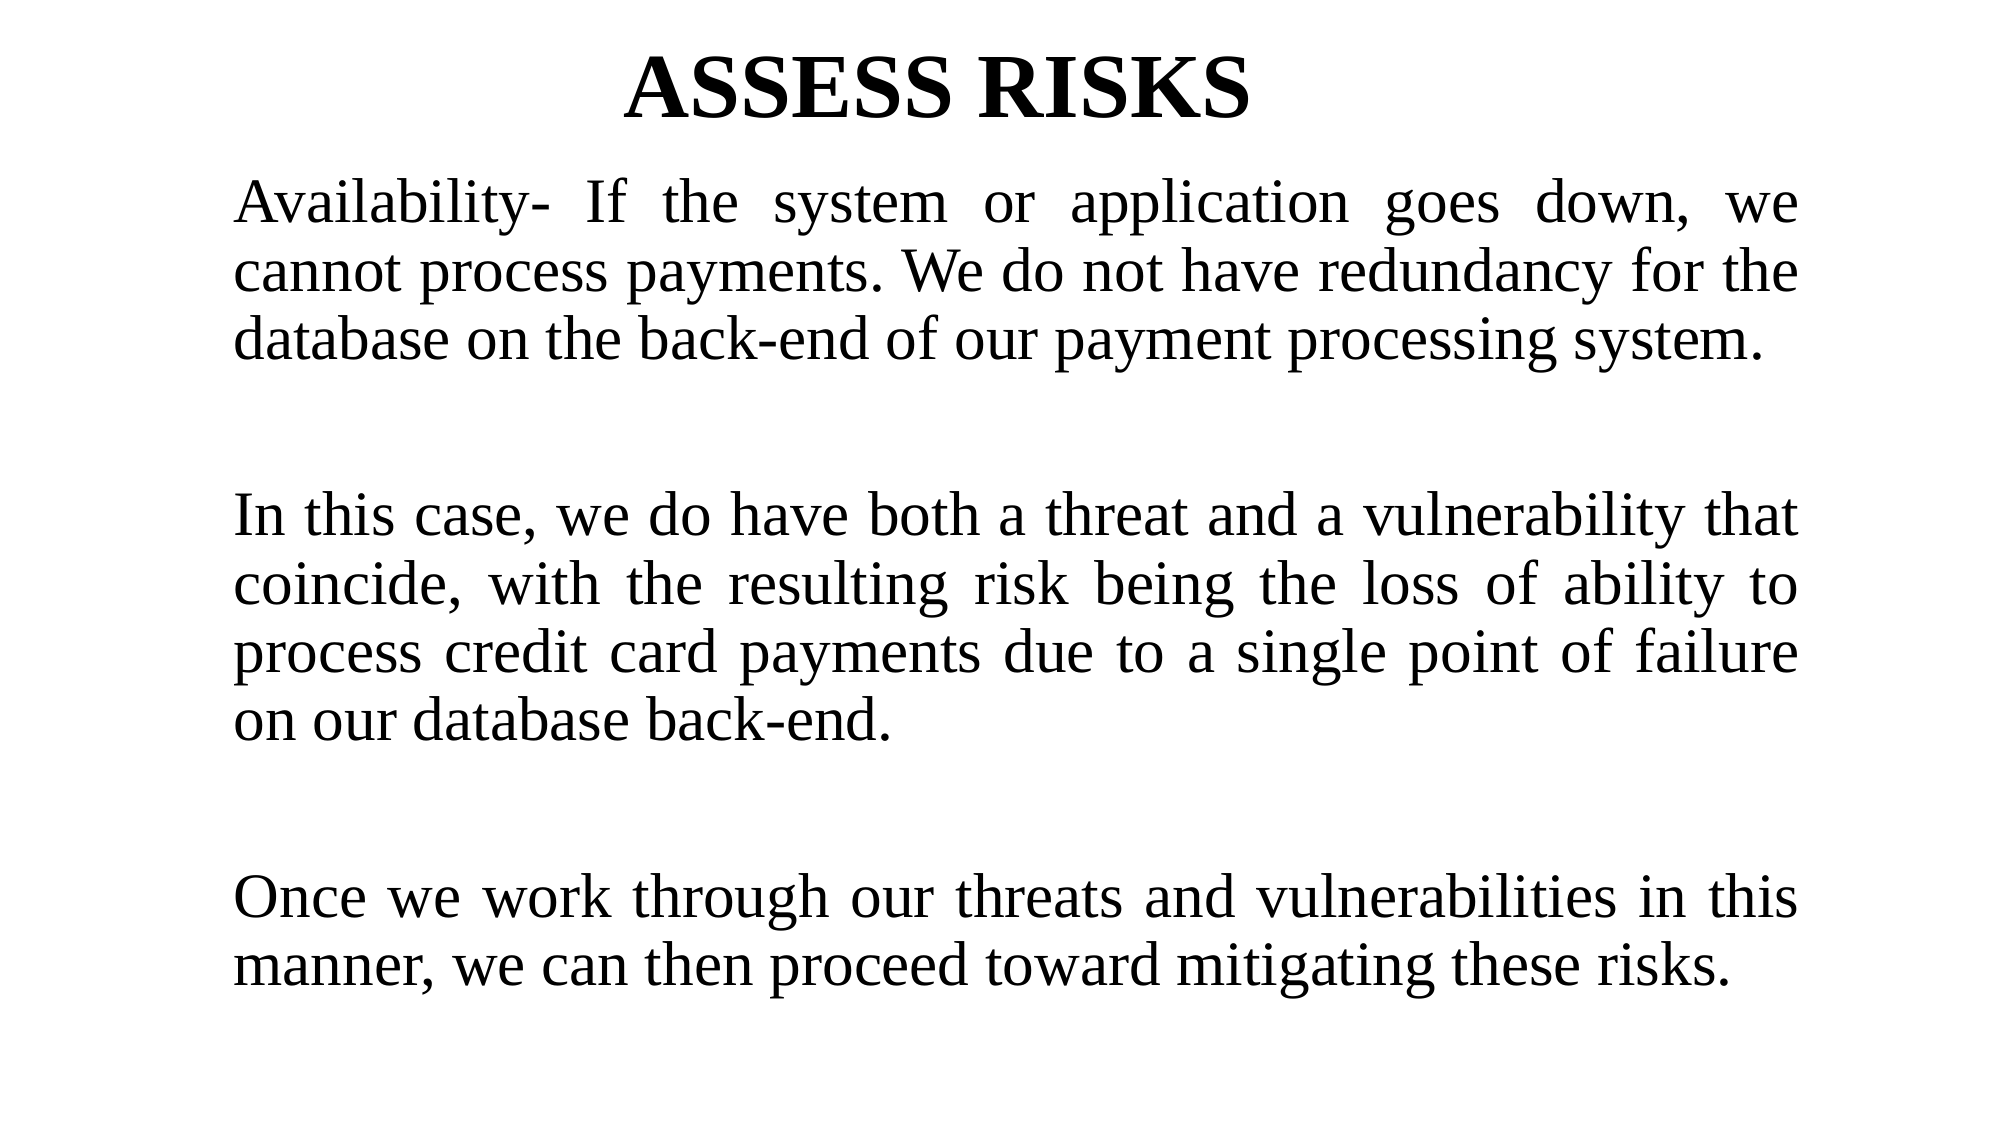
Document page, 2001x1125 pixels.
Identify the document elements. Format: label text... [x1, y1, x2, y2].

list Availability- If the system or application goes down, we cannot process payments. We do not have redundancy for the database on the back-end of our payment processing system. In this case, we do have both a threat and a vulnerability that coincide, with the resulting risk being the loss of ability to process credit card payments due to a single point of failure on our database back-end. Once we work through our threats and vulnerabilities in this manner, we can then proceed toward mitigating these risks. [218, 160, 1817, 1109]
title ASSESS RISKS [383, 16, 1494, 160]
